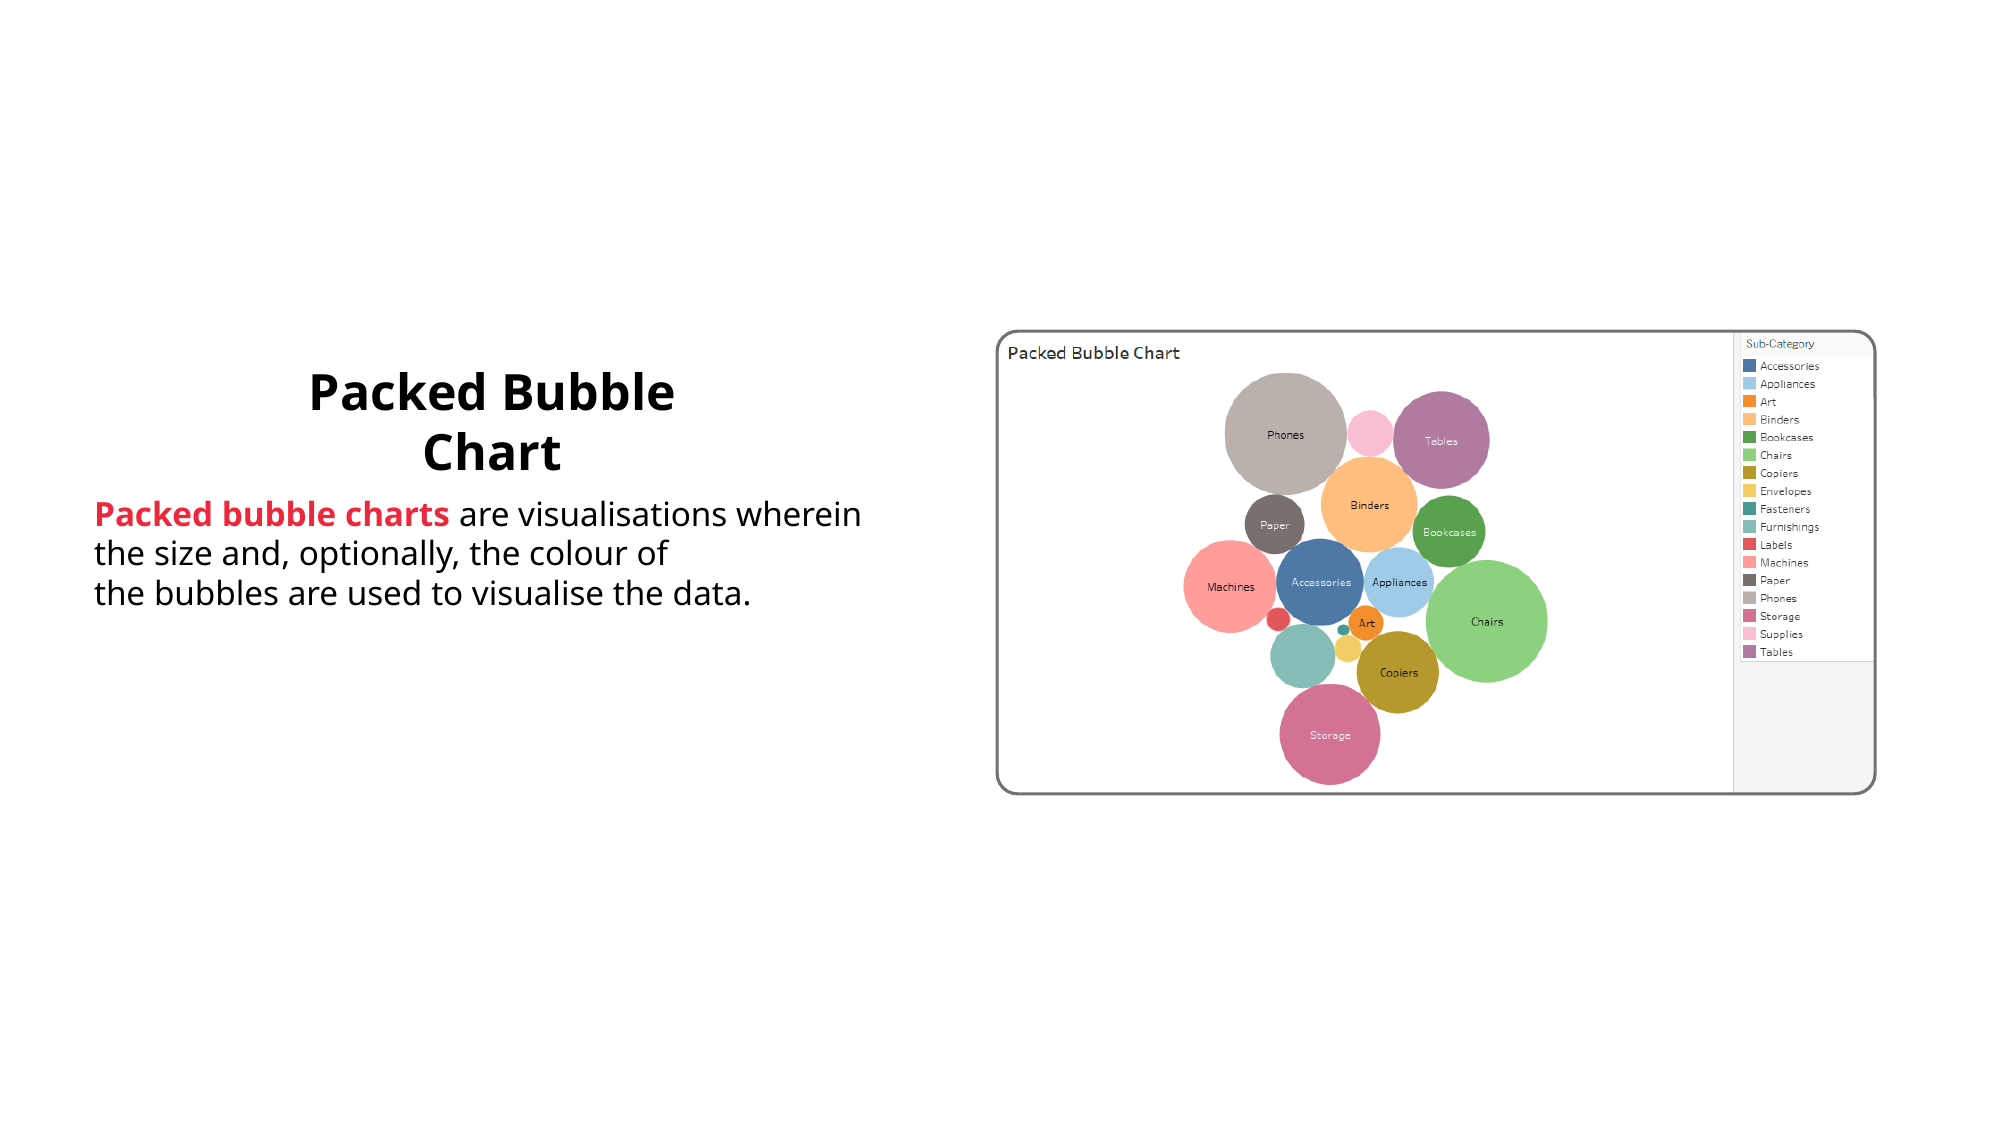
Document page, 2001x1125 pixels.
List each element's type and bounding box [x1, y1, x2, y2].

text_box [78, 330, 1876, 795]
